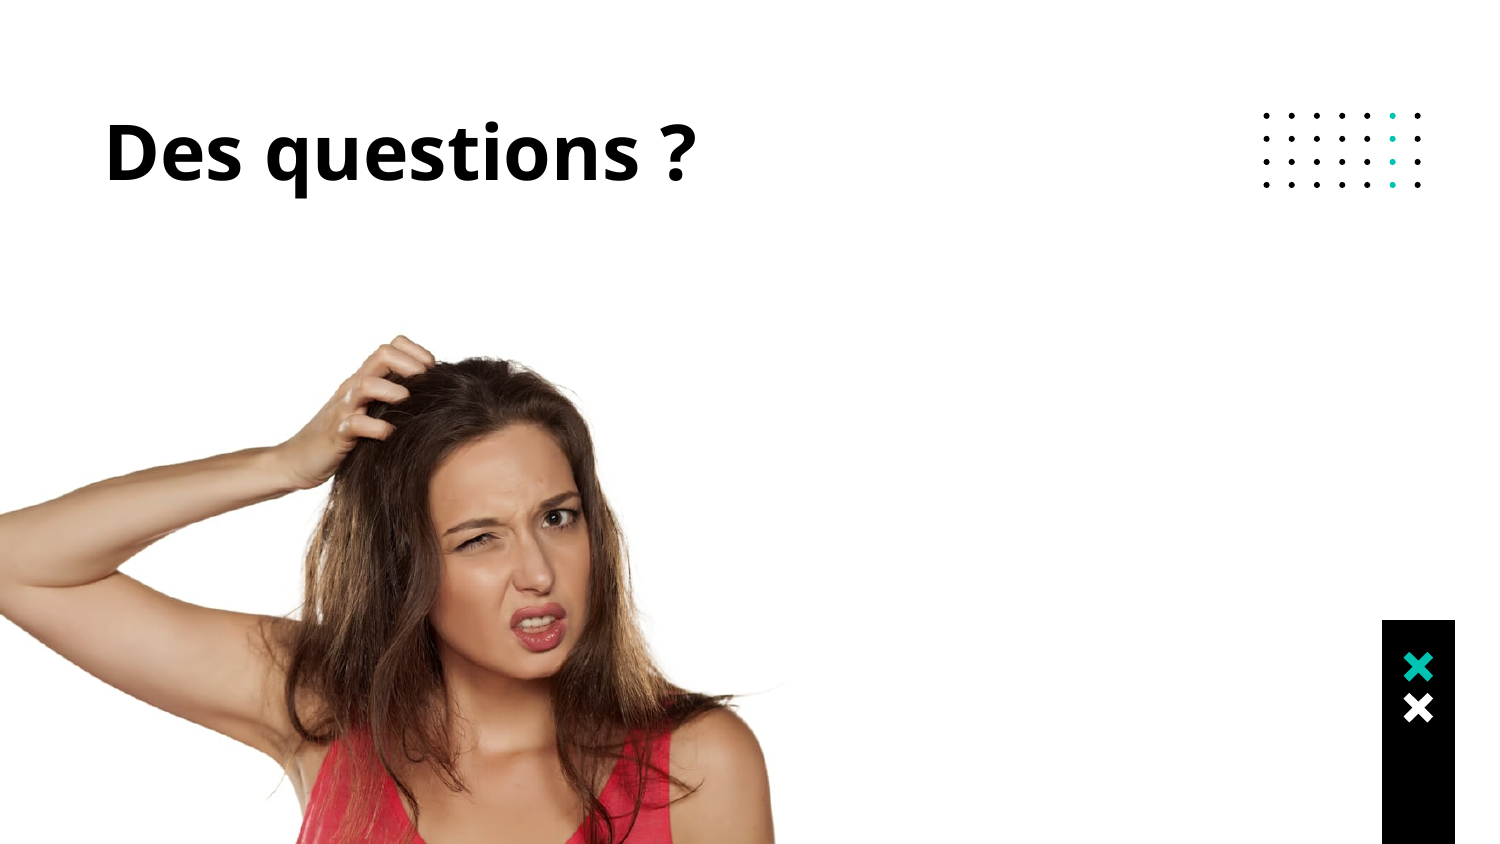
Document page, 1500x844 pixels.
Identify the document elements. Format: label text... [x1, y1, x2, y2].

picture [0, 310, 799, 844]
title Des questions ? [88, 88, 1418, 208]
